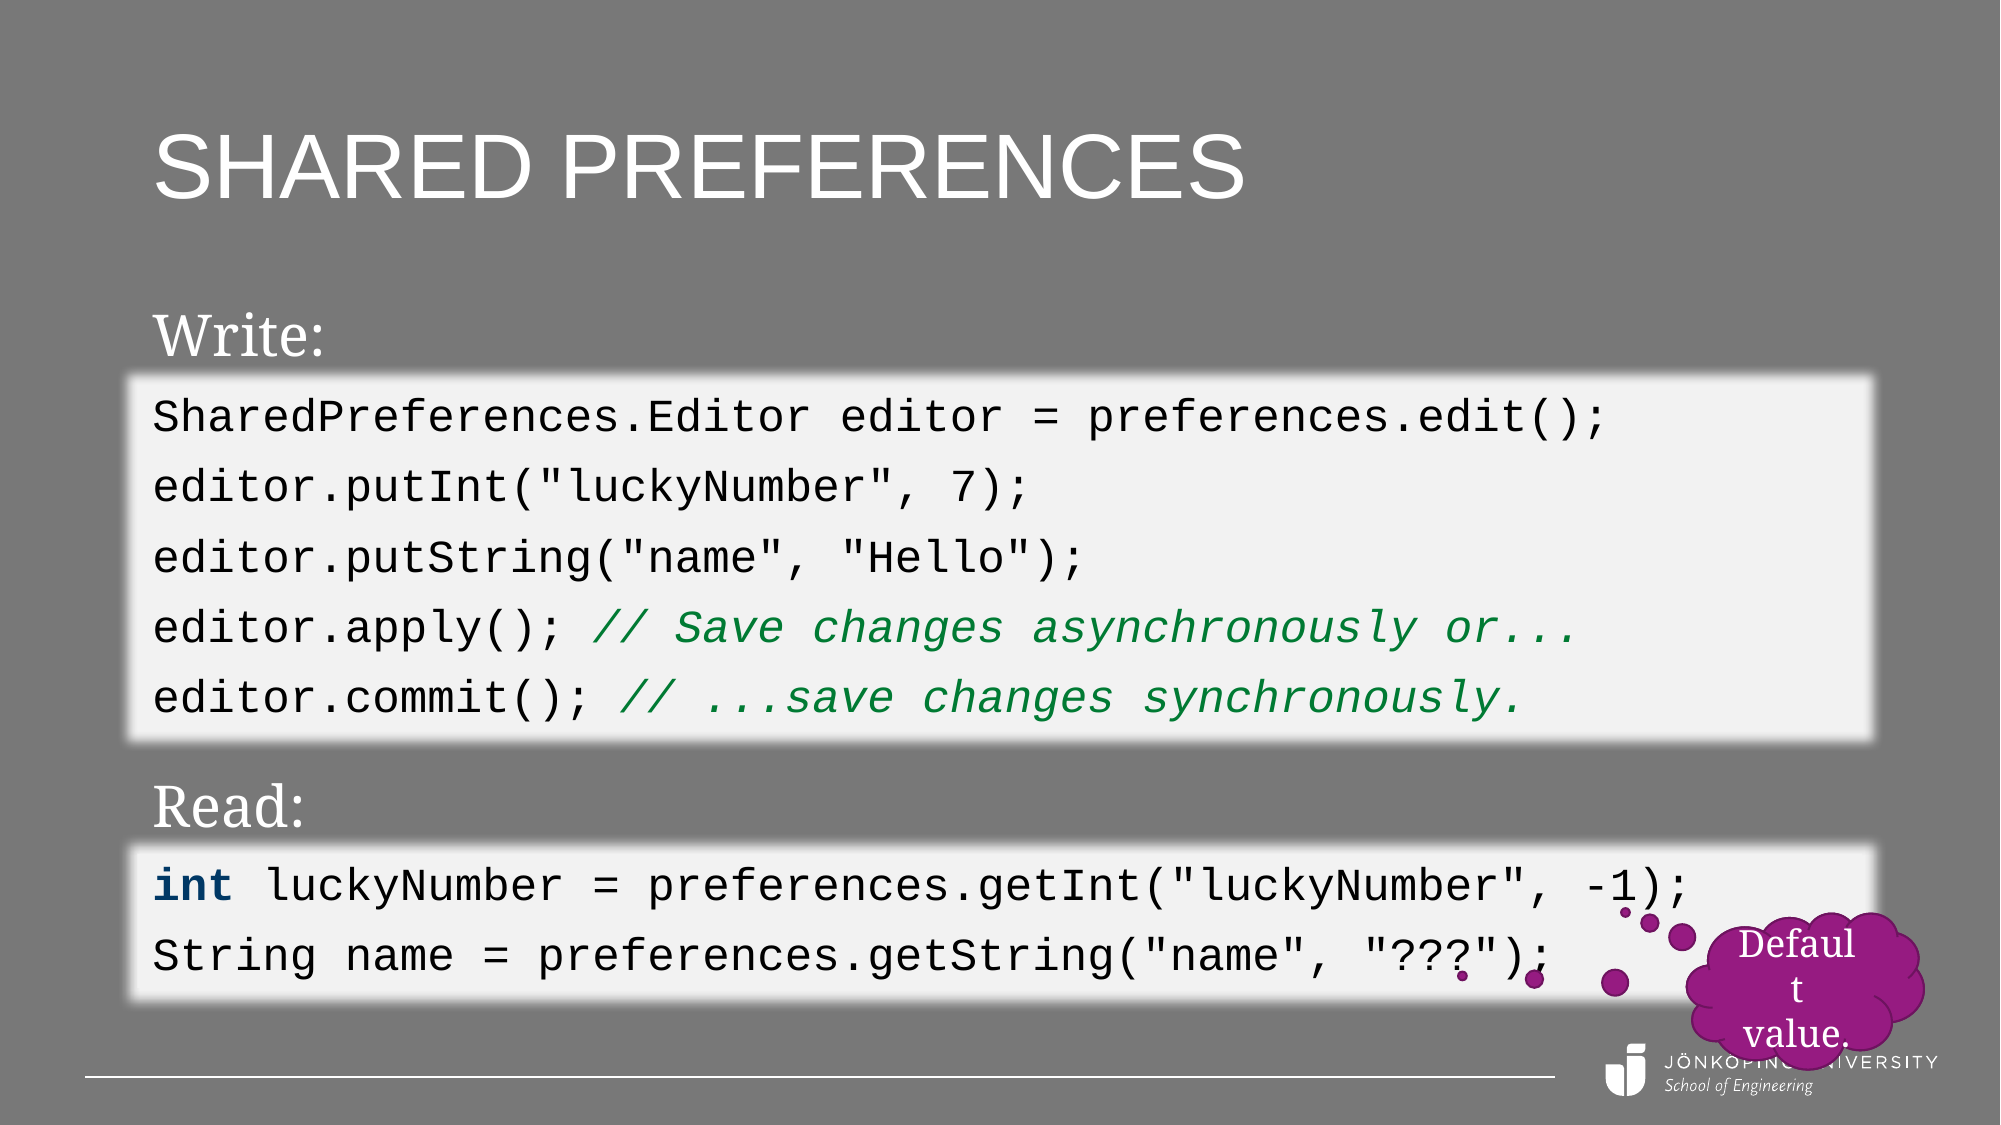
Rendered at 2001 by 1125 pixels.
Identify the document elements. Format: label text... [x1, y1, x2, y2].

text_box Default value. [1524, 969, 1545, 989]
text_box Read: [137, 769, 1652, 848]
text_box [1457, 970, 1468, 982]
text_box Default value. [1685, 912, 1925, 1071]
text_box int luckyNumber = preferences.getInt("luckyNumber", -1); String name = preferences.getString("name", "???"); [137, 853, 1863, 989]
text_box Default value. [1640, 913, 1660, 933]
title Shared preferences [137, 59, 1863, 278]
text_box SharedPreferences.Editor editor = preferences.edit(); editor.putInt("luckyNumber", 7); editor.putString("name", "Hello"); editor.apply(); // Save changes asynchronously or... editor.commit(); // ...save changes synchronously. [137, 384, 1863, 730]
text_box Default value. [1668, 923, 1697, 952]
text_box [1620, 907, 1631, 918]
list Write: [137, 299, 1652, 377]
text_box Default value. [1601, 968, 1630, 997]
